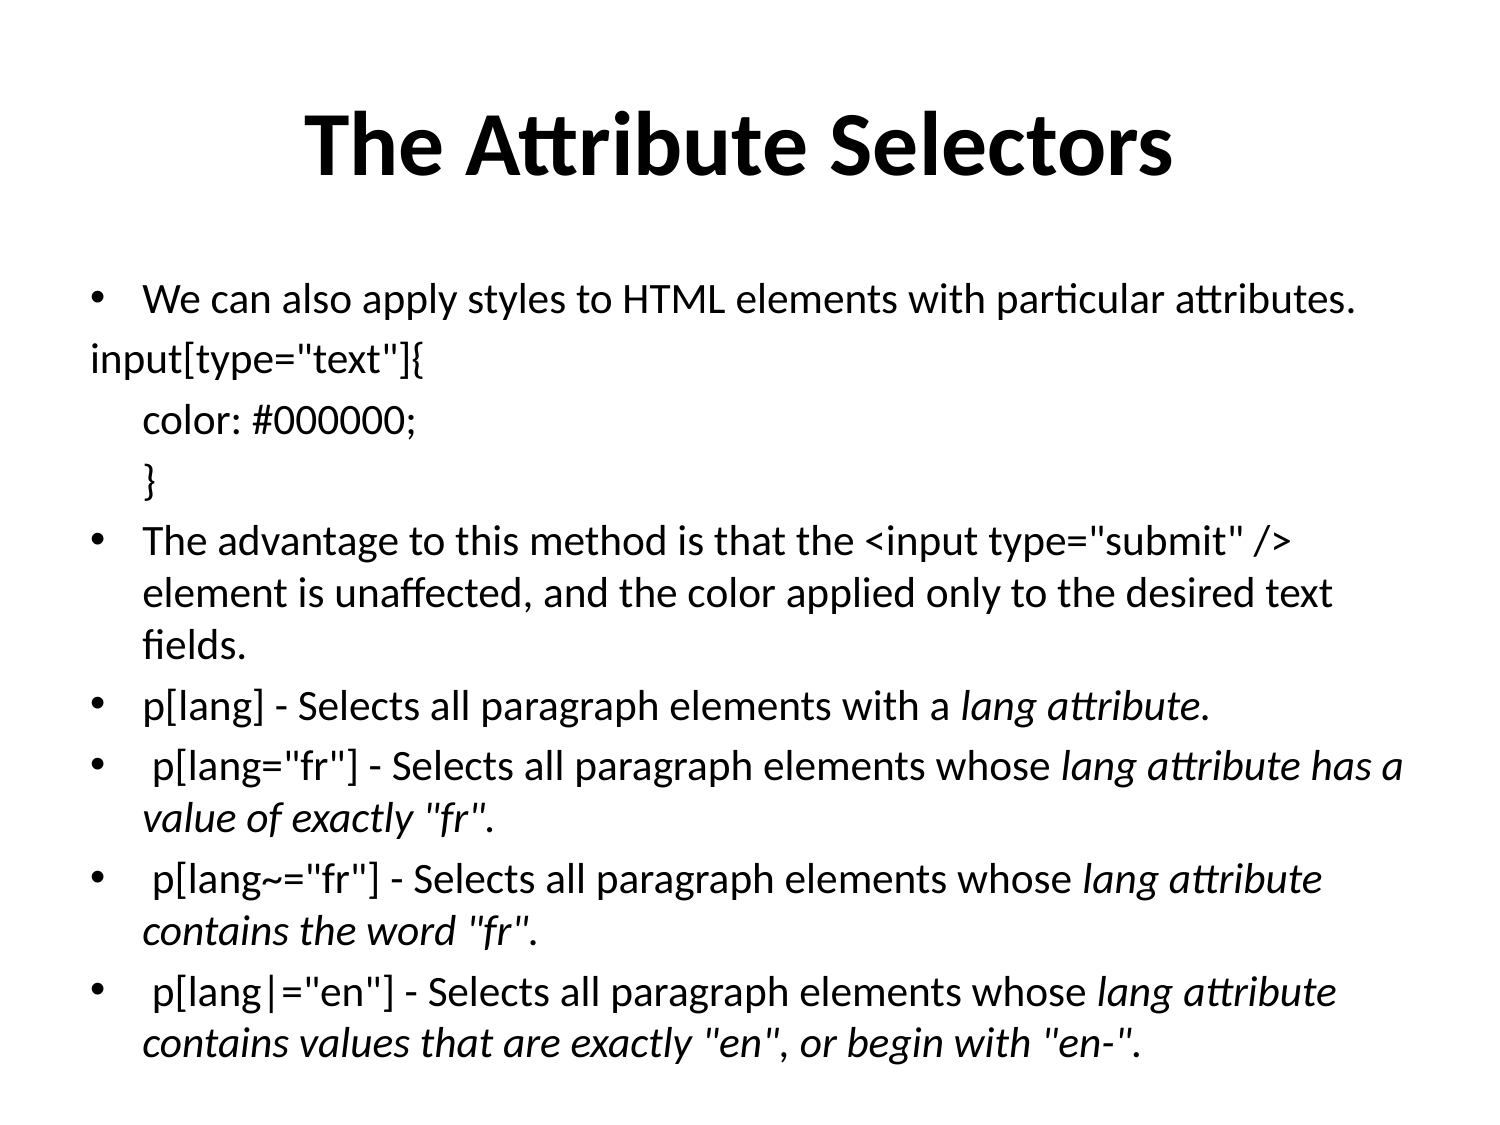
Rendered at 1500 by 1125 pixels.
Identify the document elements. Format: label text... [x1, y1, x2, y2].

list We can also apply styles to HTML elements with particular attributes. input[type="text"]{ color: #000000; } The advantage to this method is that the <input type="submit" /> element is unaffected, and the color applied only to the desired text fields. p[lang] - Selects all paragraph elements with a lang attribute. p[lang="fr"] - Selects all paragraph elements whose lang attribute has a value of exactly "fr". p[lang~="fr"] - Selects all paragraph elements whose lang attribute contains the word "fr". p[lang|="en"] - Selects all paragraph elements whose lang attribute contains values that are exactly "en", or begin with "en-". [75, 262, 1425, 1075]
title The Attribute Selectors [75, 45, 1425, 233]
